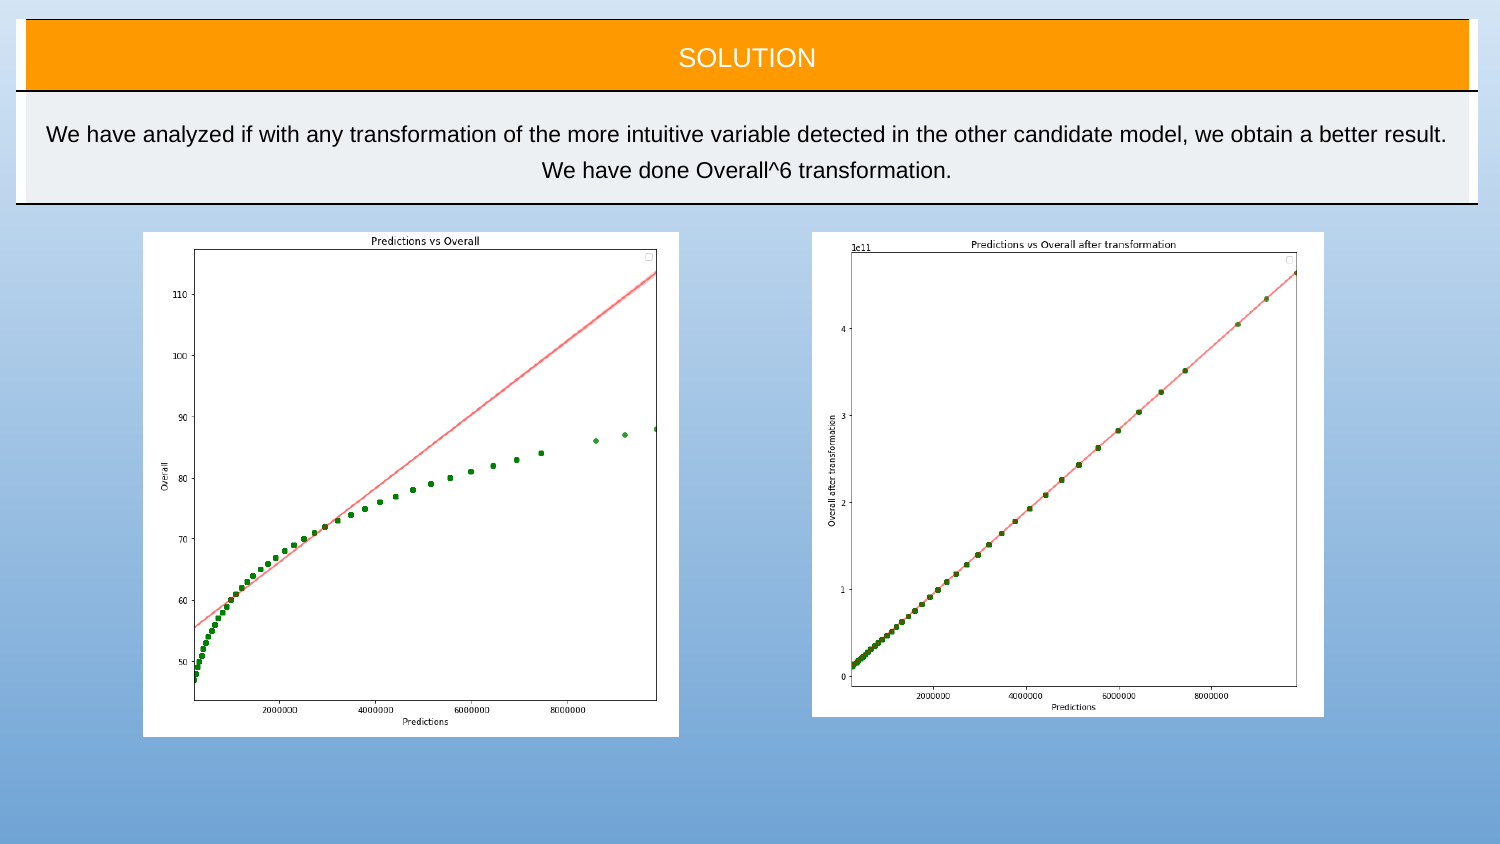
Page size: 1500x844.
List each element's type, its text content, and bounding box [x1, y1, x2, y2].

table_cell We have analyzed if with any transformation of the more intuitive variable detected in the other candidate model, we obtain a better result. We have done Overall^6 transformation. [26, 92, 1469, 203]
picture [811, 232, 1324, 717]
picture [142, 231, 679, 737]
table_header SOLUTION [26, 20, 1469, 90]
